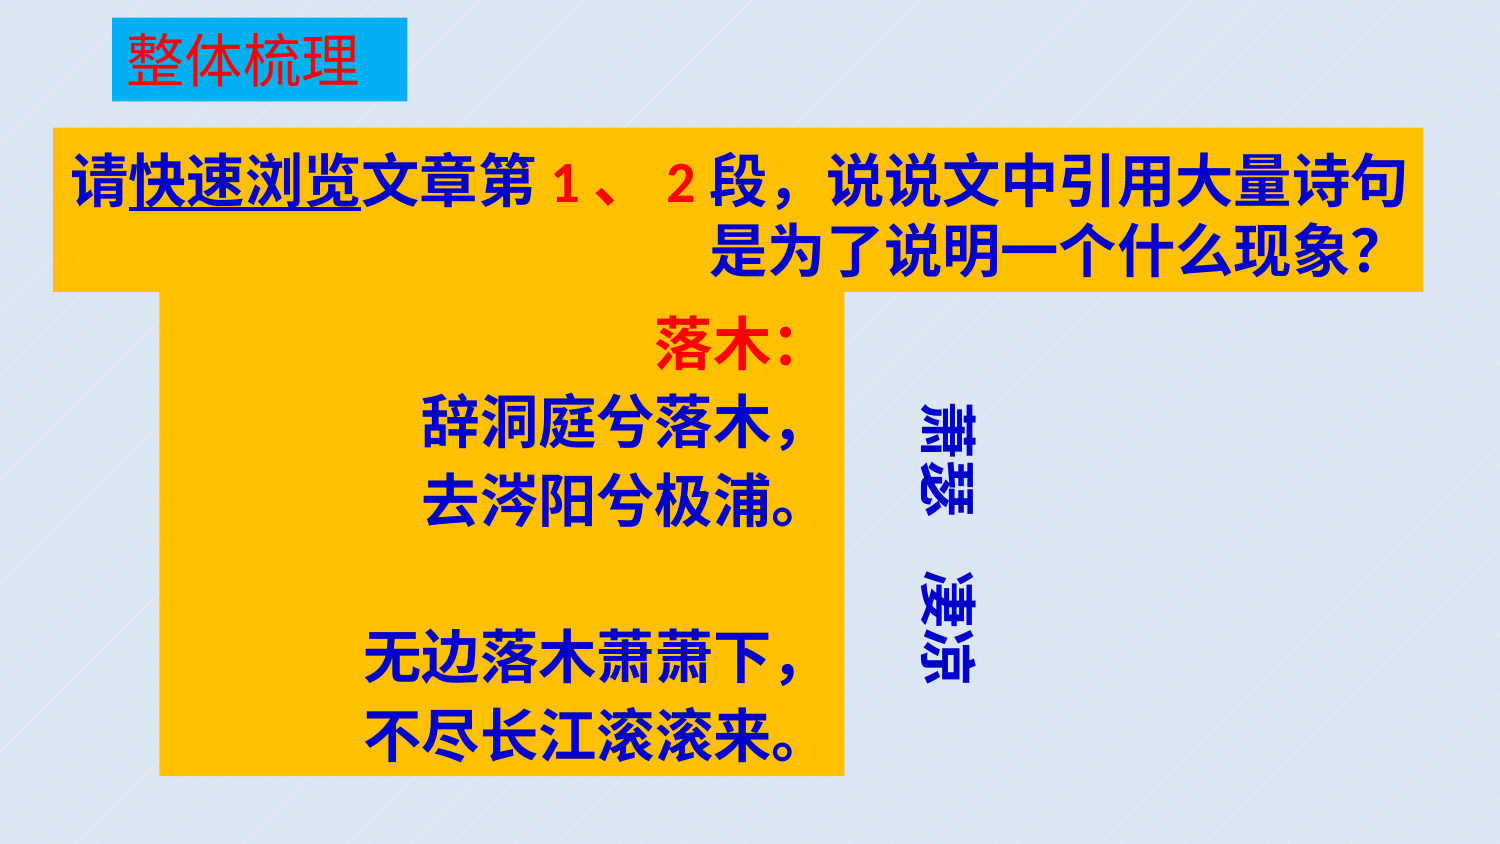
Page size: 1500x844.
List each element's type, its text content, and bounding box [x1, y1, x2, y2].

text_box 整体梳理 [112, 17, 408, 102]
text_box 萧瑟 凄凉 [891, 386, 993, 753]
list 请快速浏览文章第1、2段，说说文中引用大量诗句是为了说明一个什么现象？ [53, 127, 1424, 292]
list 落木： 辞洞庭兮落木， 去涔阳兮极浦。 无边落木萧萧下， 不尽长江滚滚来。 [159, 280, 845, 777]
